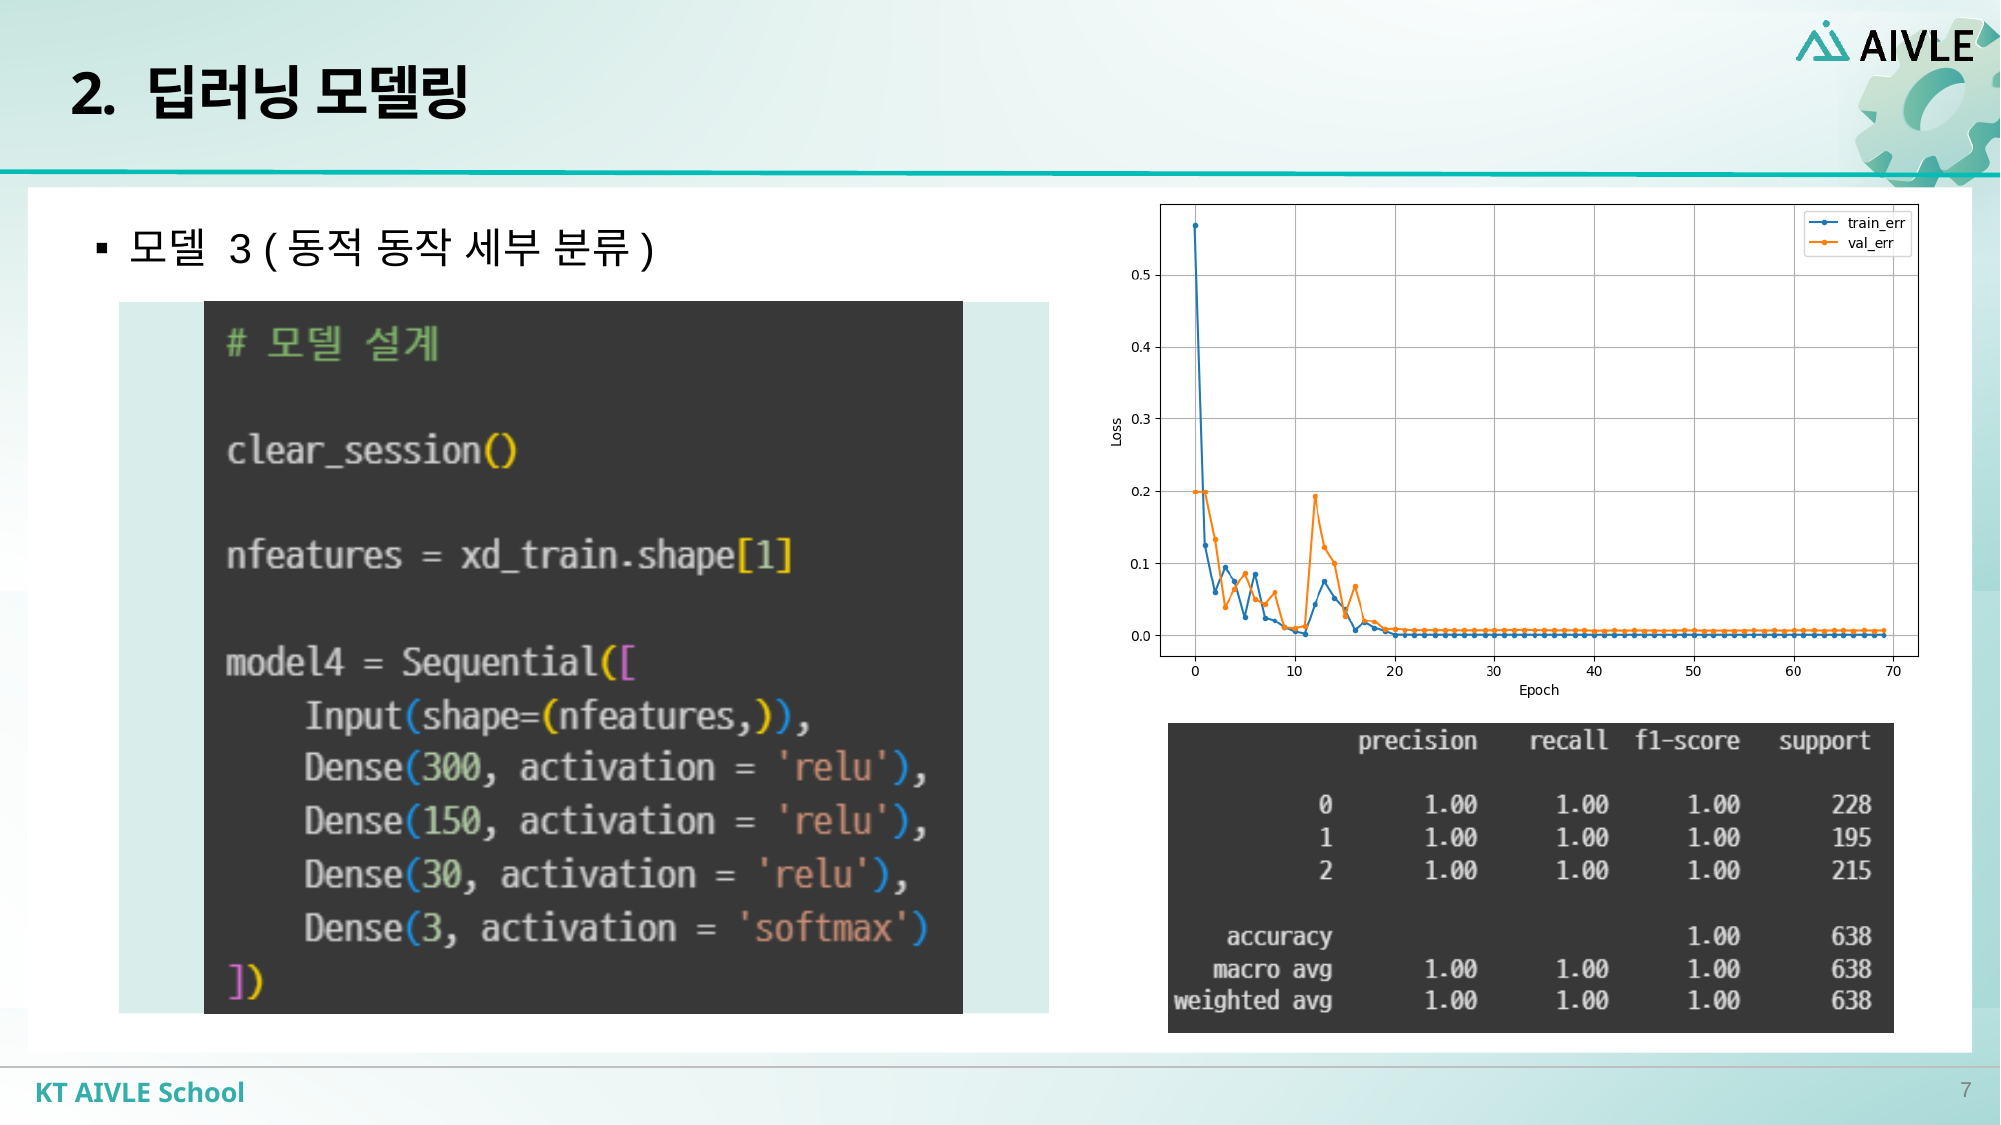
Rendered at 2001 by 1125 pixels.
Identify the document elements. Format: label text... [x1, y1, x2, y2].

title 2. 딥러닝 모델링 [51, 47, 1169, 151]
picture [0, 1068, 2000, 1125]
text_box [961, 300, 1051, 1016]
text_box [117, 300, 205, 1016]
text_box 모델 3 (동적 동작 세부 분류) [79, 214, 670, 280]
picture [0, 0, 2000, 172]
picture [0, 174, 2000, 1066]
